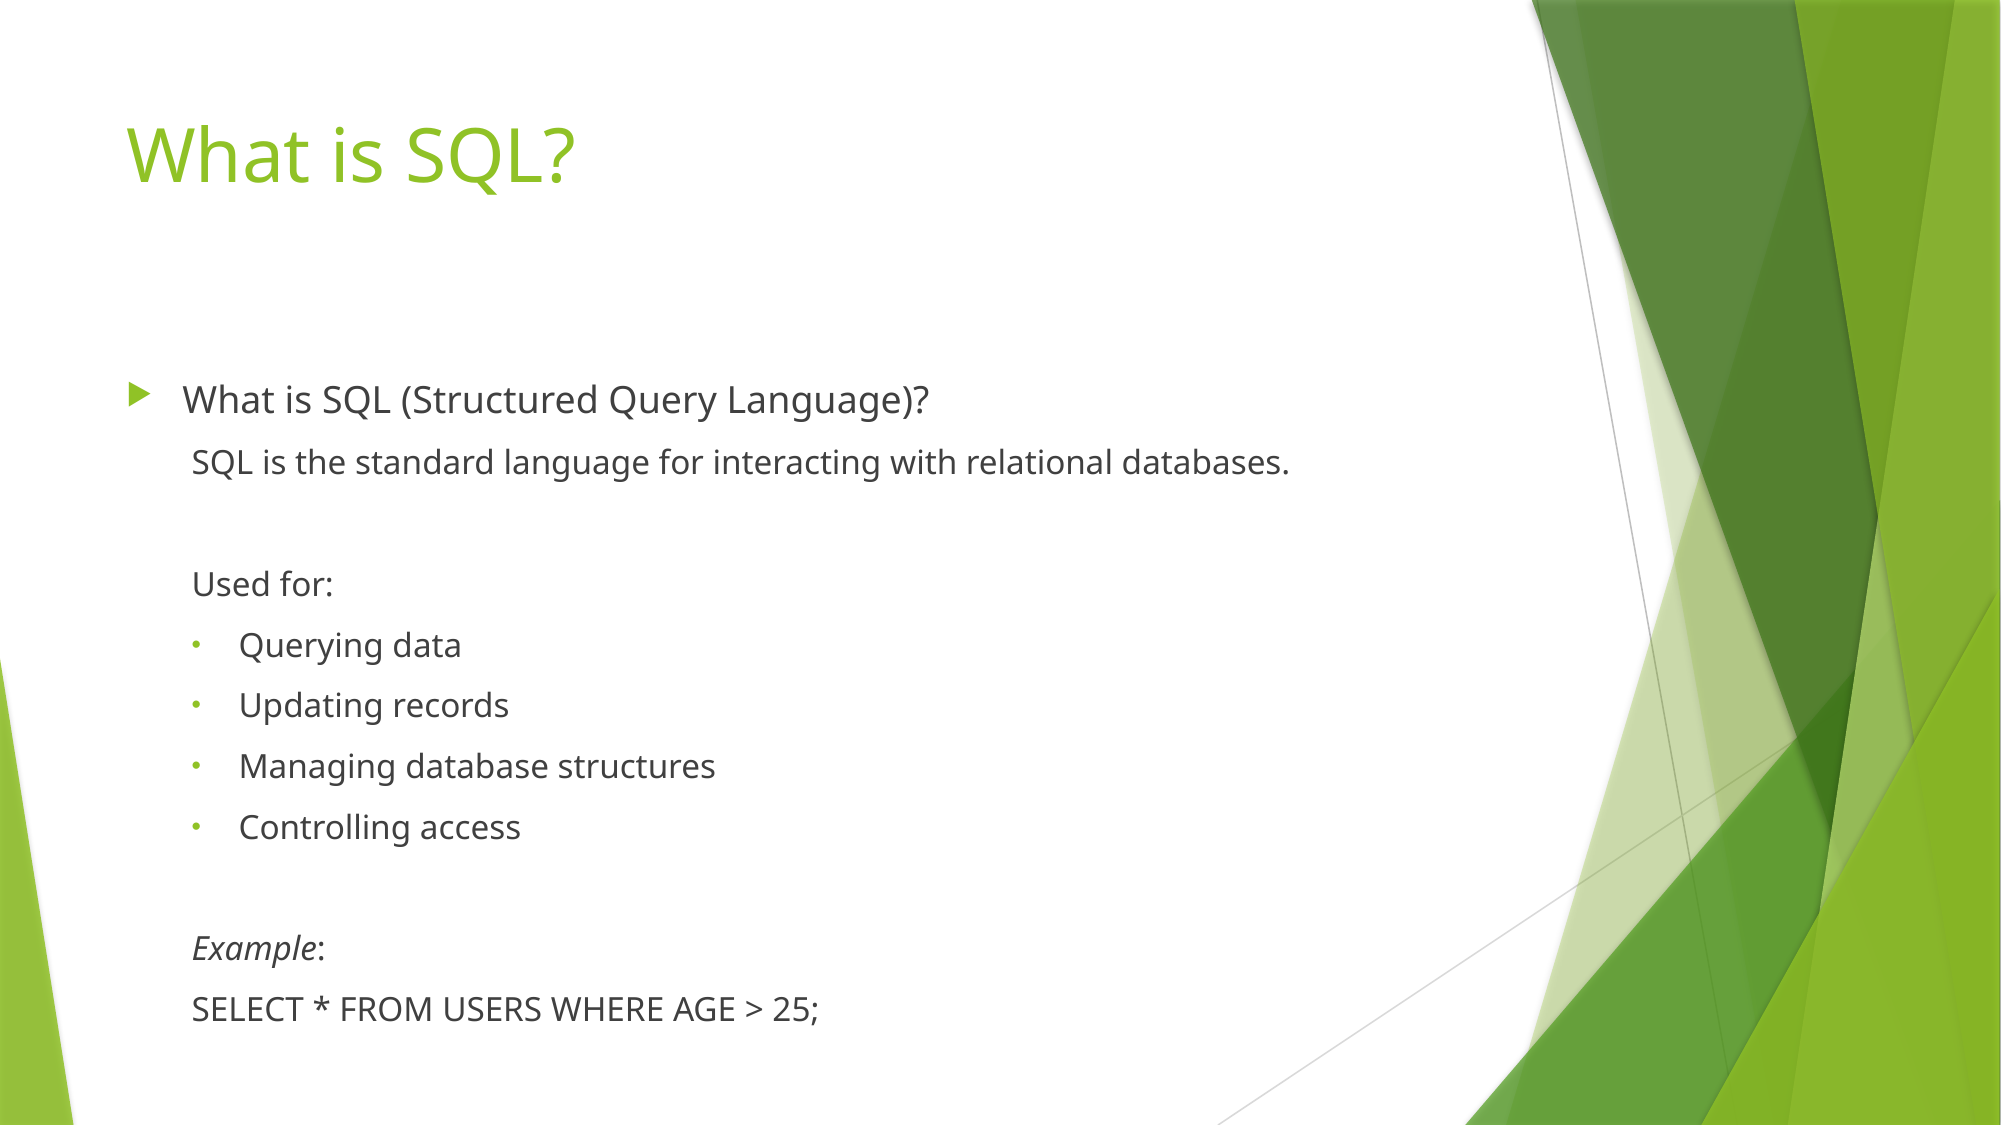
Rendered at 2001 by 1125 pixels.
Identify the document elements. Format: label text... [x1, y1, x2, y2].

title What is SQL? [111, 99, 1522, 317]
list What is SQL (Structured Query Language)? SQL is the standard language for interacting with relational databases. Used for: Querying data Updating records Managing database structures Controlling access Example: SELECT * FROM USERS WHERE AGE > 25; [111, 368, 1522, 1053]
